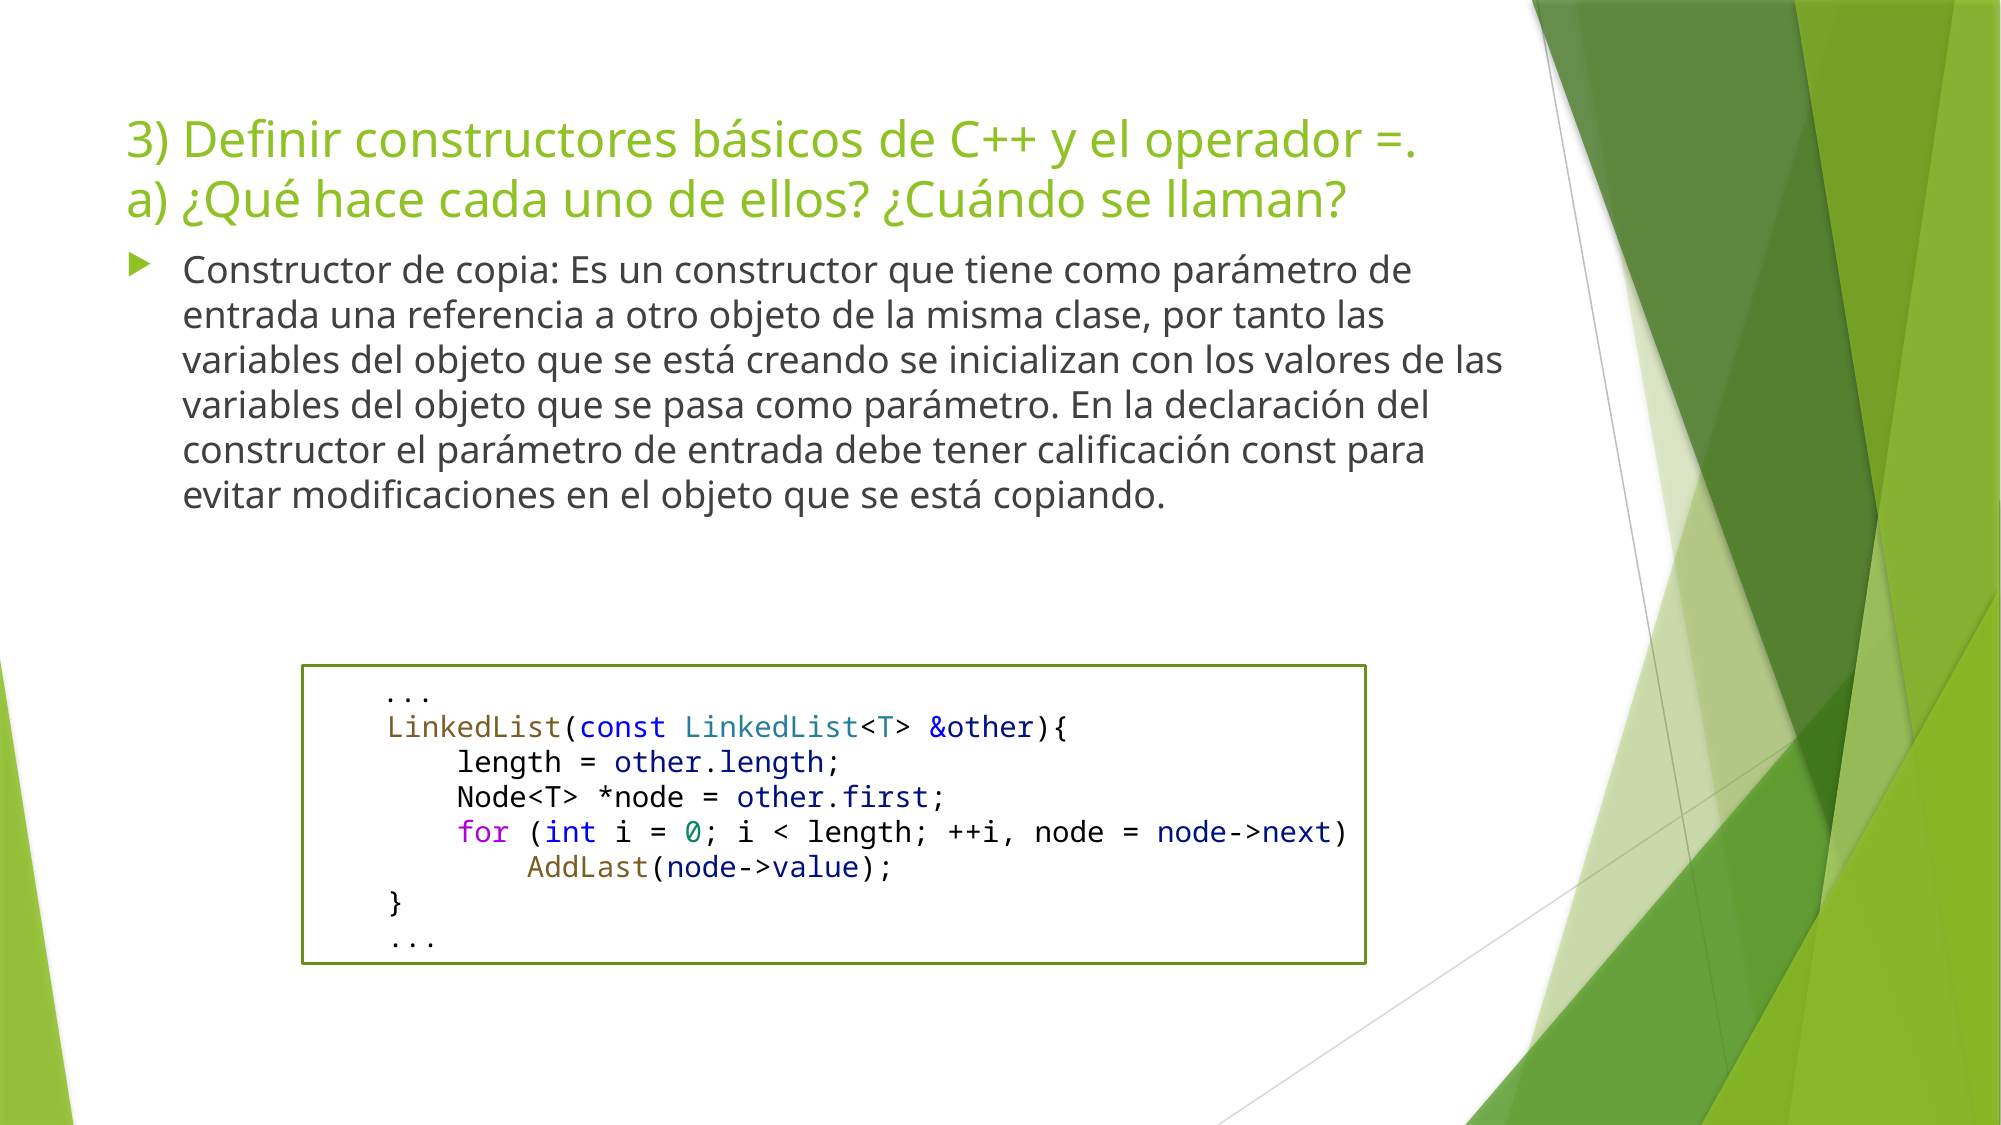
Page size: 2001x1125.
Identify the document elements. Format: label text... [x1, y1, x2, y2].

title 3) Deﬁnir constructores básicos de C++ y el operador =. a) ¿Qué hace cada uno de ellos? ¿Cuándo se llaman? [111, 99, 1522, 238]
text_box [301, 664, 1367, 965]
list Constructor de copia: Es un constructor que tiene como parámetro de entrada una referencia a otro objeto de la misma clase, por tanto las variables del objeto que se está creando se inicializan con los valores de las variables del objeto que se pasa como parámetro. En la declaración del constructor el parámetro de entrada debe tener calificación const para evitar modificaciones en el objeto que se está copiando. [111, 238, 1522, 528]
